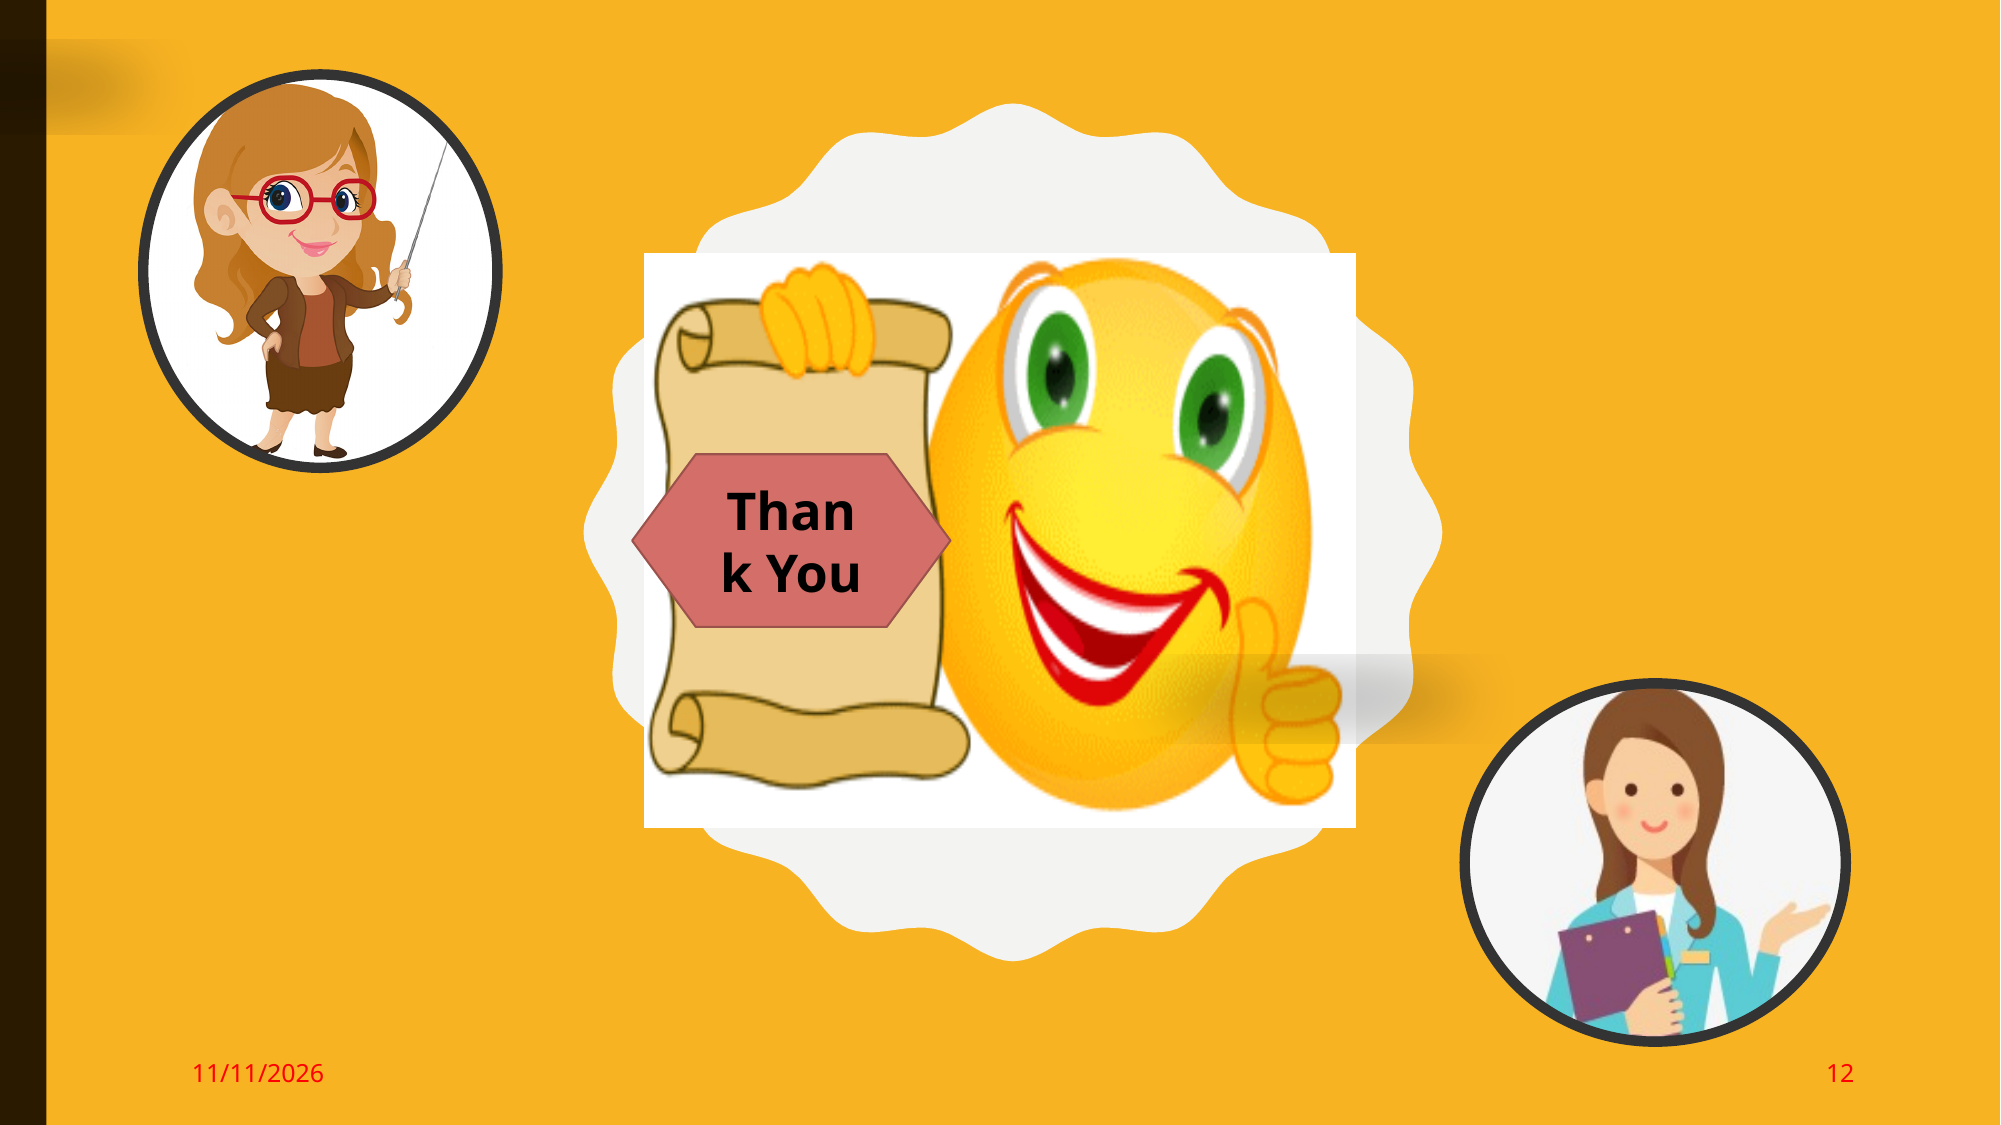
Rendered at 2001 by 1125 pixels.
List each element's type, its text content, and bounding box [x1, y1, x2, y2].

picture [1464, 683, 1846, 1042]
picture [143, 74, 498, 468]
text_box Thank You [631, 522, 644, 559]
slide_number 12 [1487, 1045, 1870, 1103]
slide_number 29-Aug-18 [176, 1045, 560, 1103]
picture [644, 253, 1356, 828]
